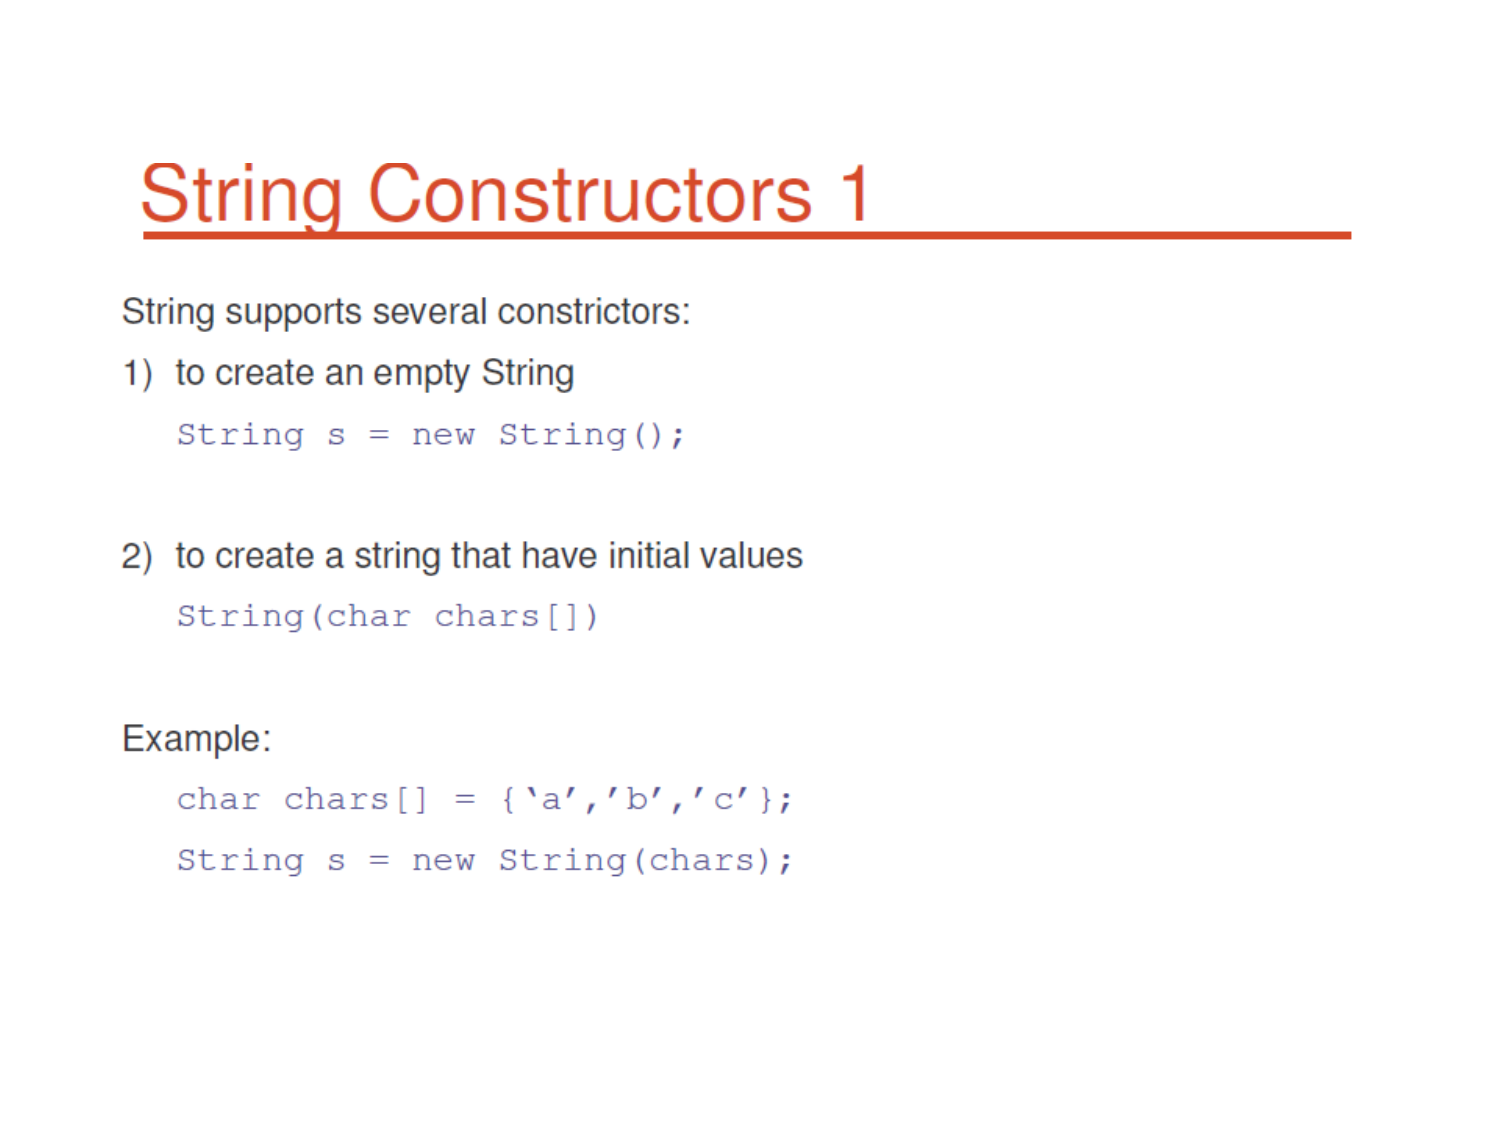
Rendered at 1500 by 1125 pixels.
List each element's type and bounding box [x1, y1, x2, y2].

picture [102, 163, 1398, 962]
